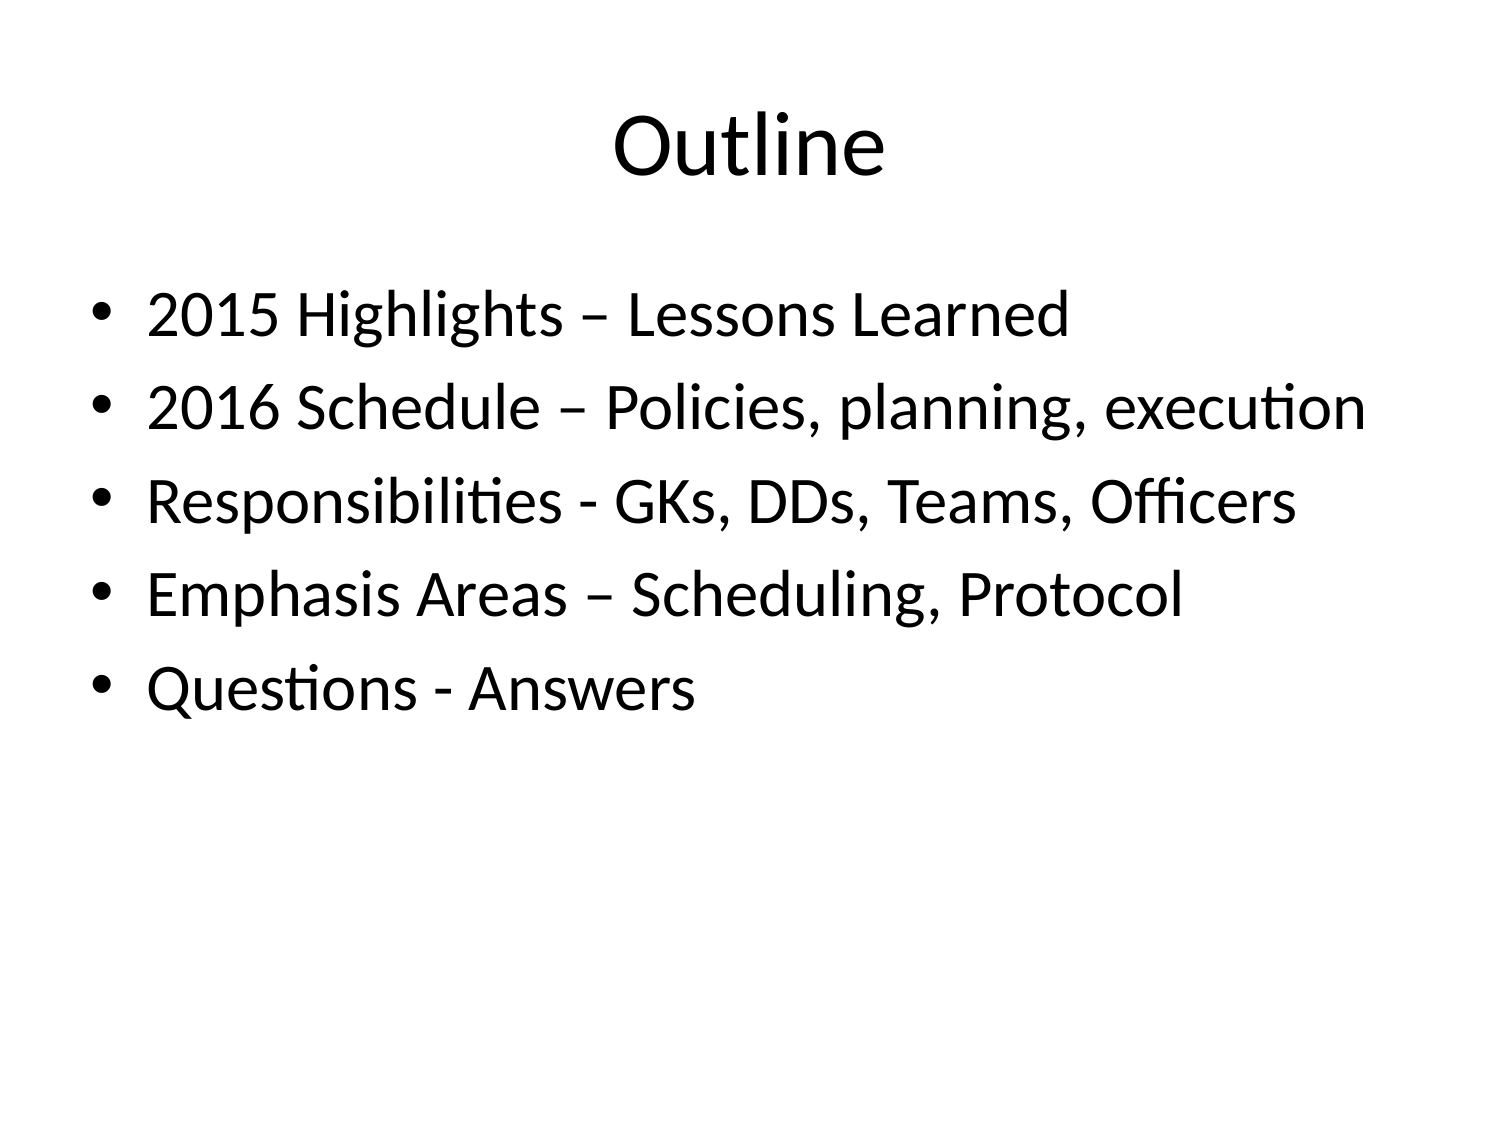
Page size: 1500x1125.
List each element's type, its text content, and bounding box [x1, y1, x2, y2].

list 2015 Highlights – Lessons Learned 2016 Schedule – Policies, planning, execution Responsibilities - GKs, DDs, Teams, Officers Emphasis Areas – Scheduling, Protocol Questions - Answers [75, 262, 1425, 1005]
title Outline [75, 45, 1425, 233]
